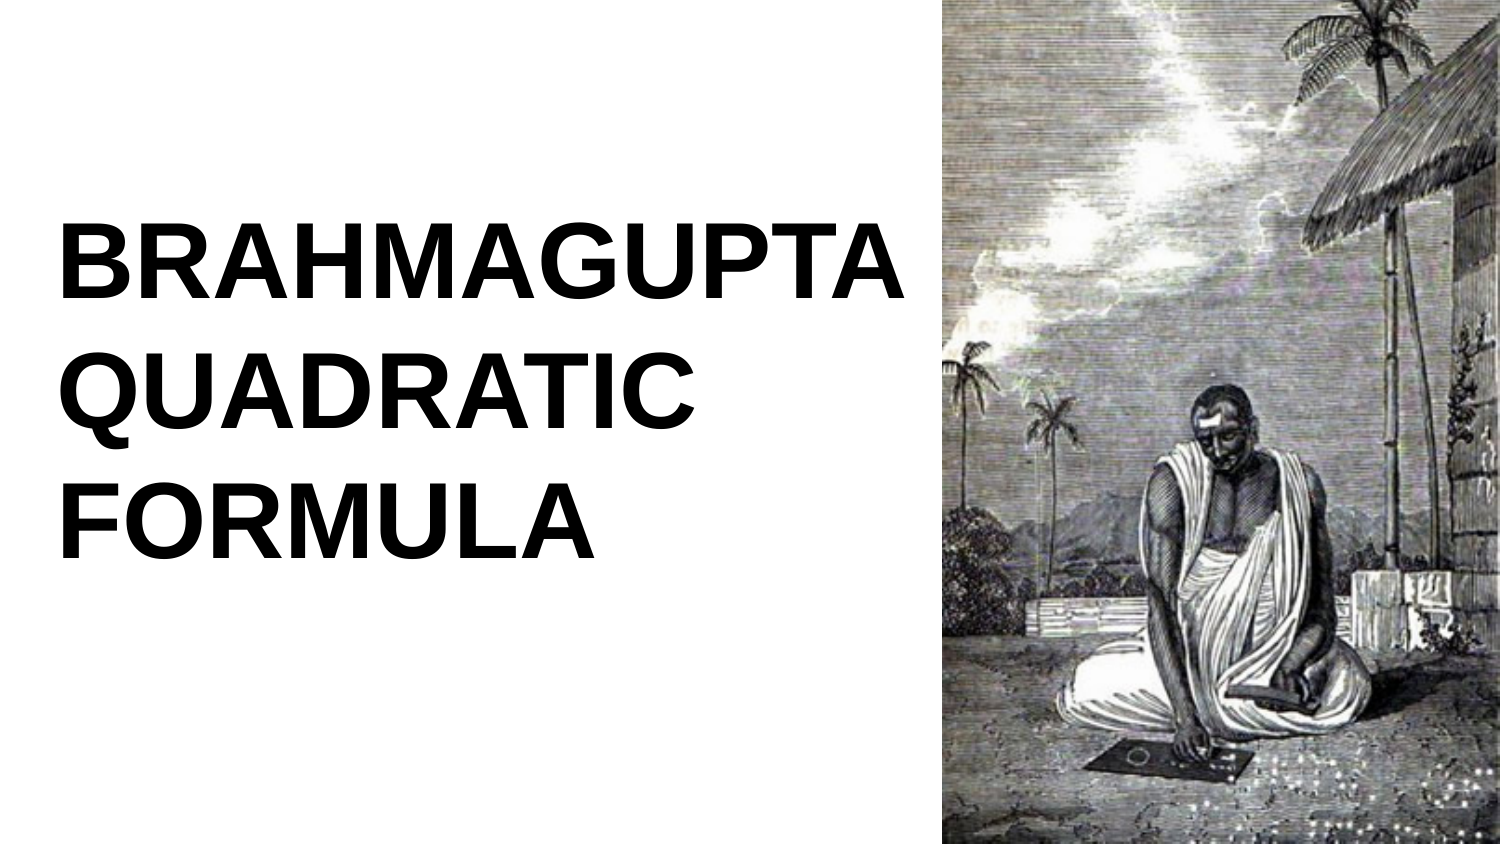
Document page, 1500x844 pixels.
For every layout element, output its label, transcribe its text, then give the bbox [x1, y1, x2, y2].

text_box BRAHMAGUPTA QUADRATIC FORMULA [41, 175, 927, 595]
picture [942, 0, 1500, 844]
